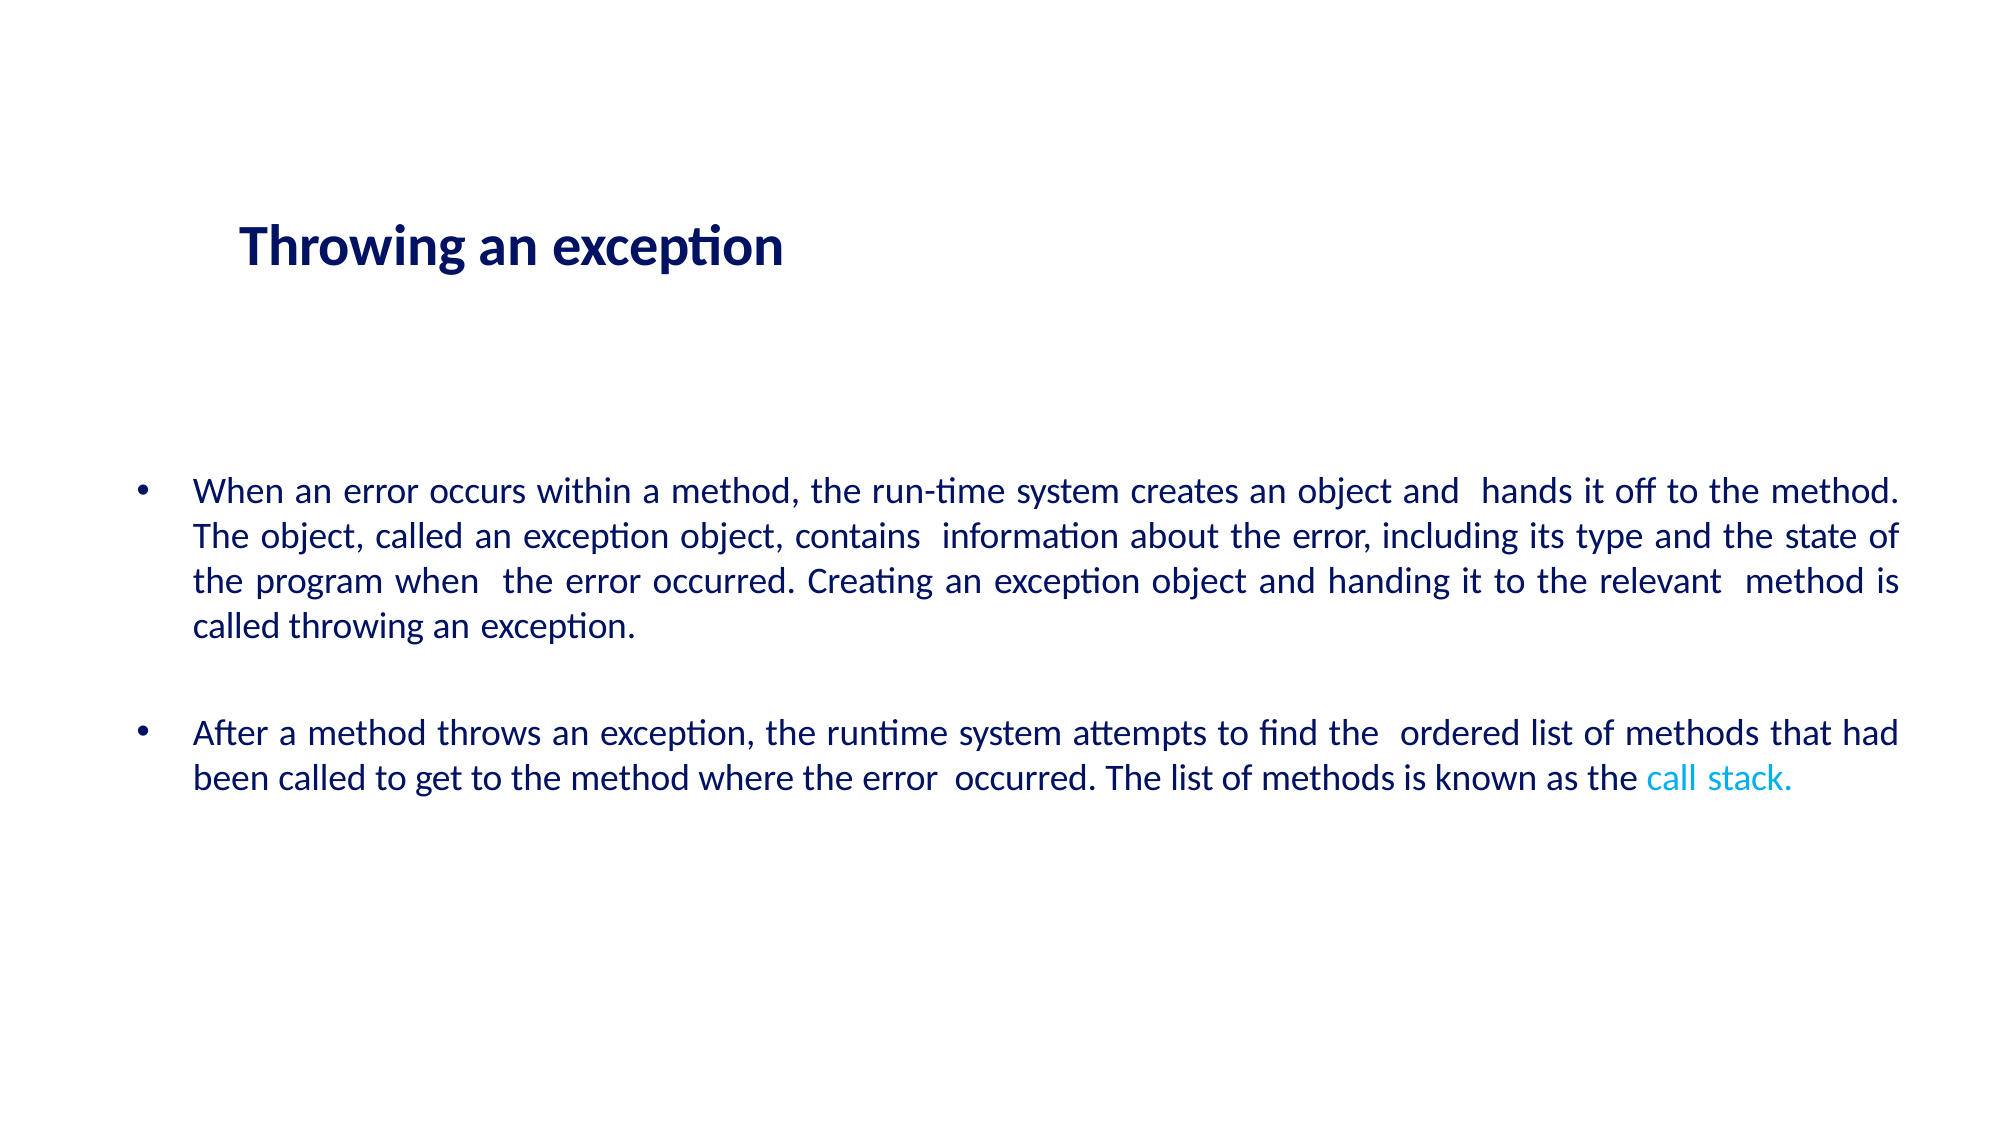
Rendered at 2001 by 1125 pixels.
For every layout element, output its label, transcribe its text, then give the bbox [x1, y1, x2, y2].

text_box When an error occurs within a method, the run-time system creates an object and hands it off to the method. The object, called an exception object, contains information about the error, including its type and the state of the program when the error occurred. Creating an exception object and handing it to the relevant method is called throwing an exception. After a method throws an exception, the runtime system attempts to find the ordered list of methods that had been called to get to the method where the error occurred. The list of methods is known as the call stack. [134, 464, 1901, 799]
title Throwing an exception [237, 204, 977, 395]
